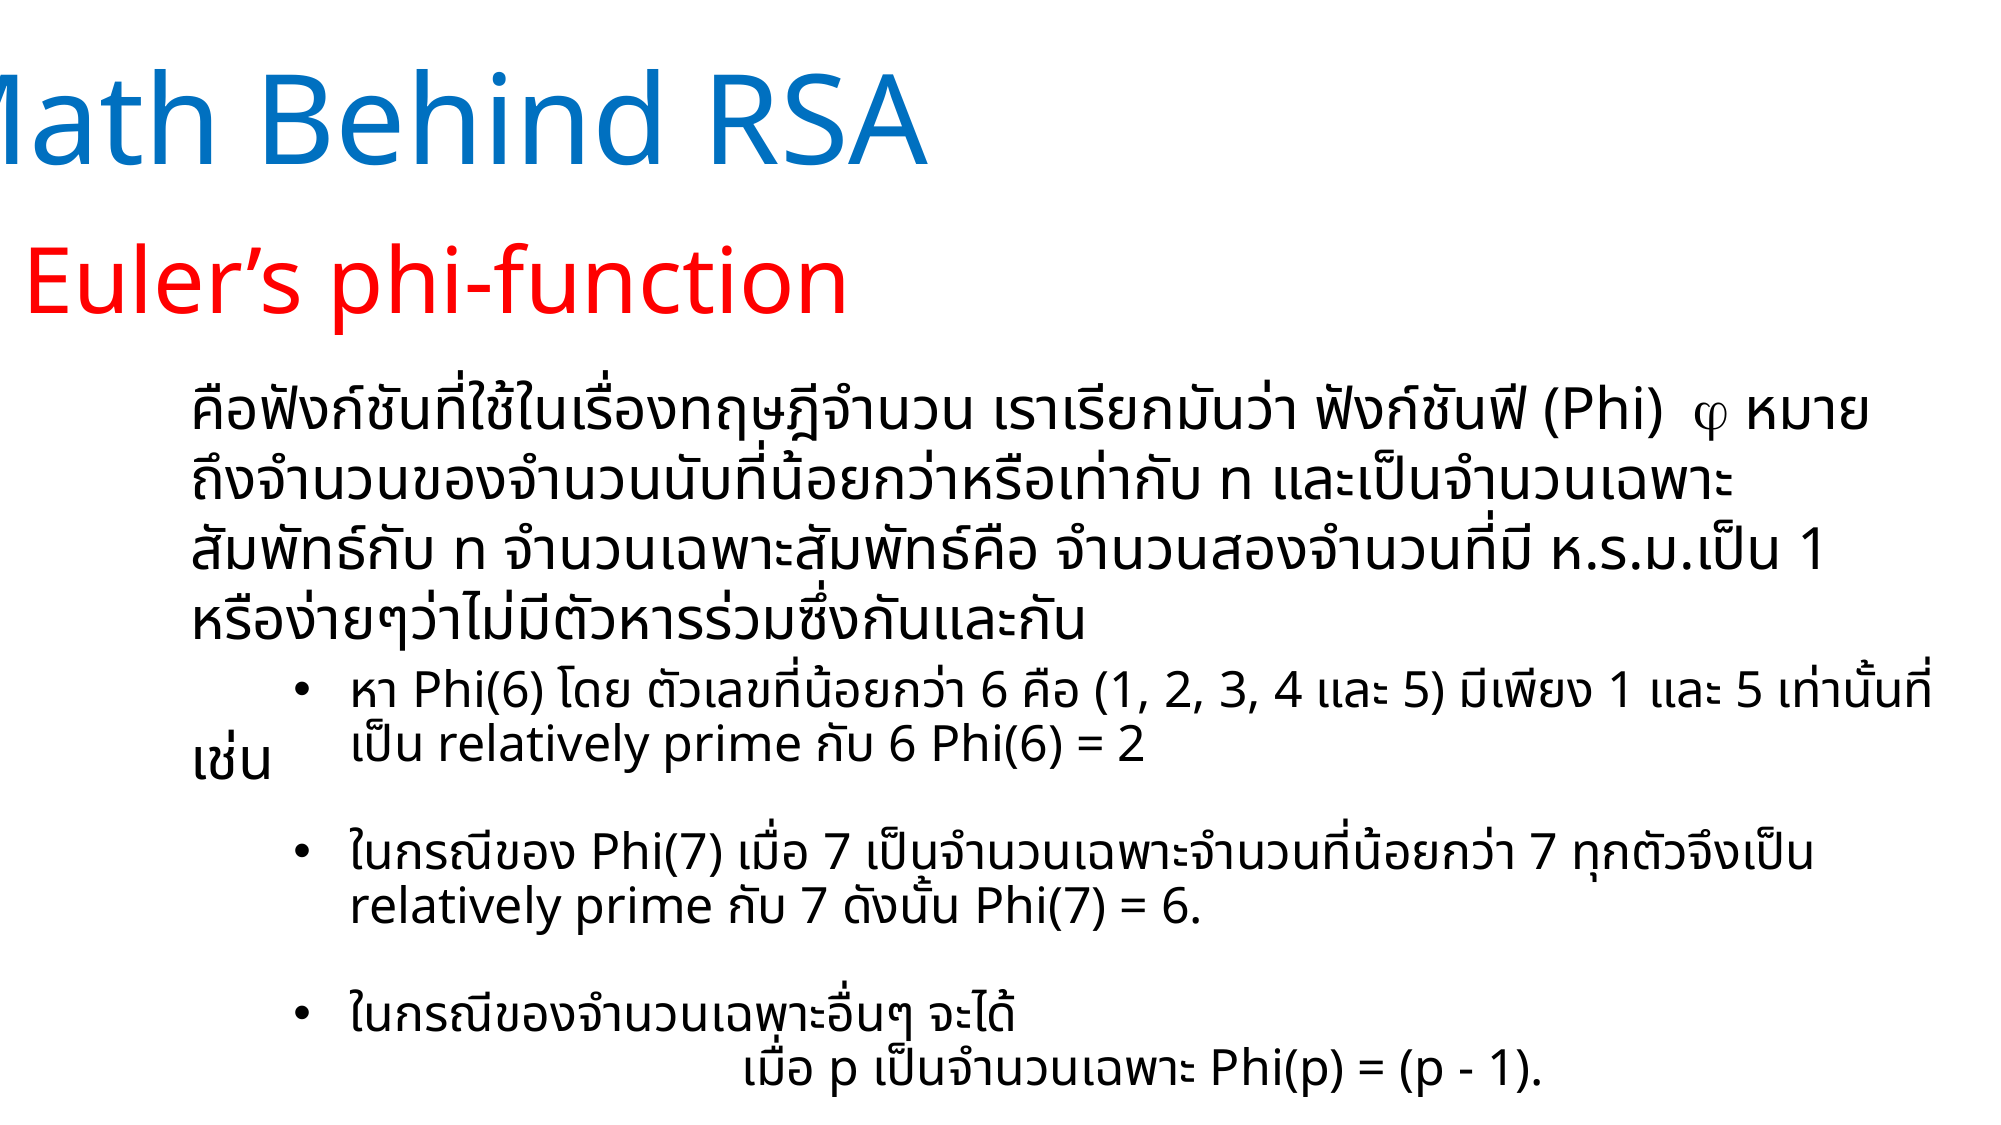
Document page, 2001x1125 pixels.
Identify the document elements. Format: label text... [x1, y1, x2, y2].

text_box หา Phi(6) โดย ตัวเลขที่น้อยกว่า 6 คือ (1, 2, 3, 4 และ 5) มีเพียง 1 และ 5 เท่านั้นที่เป็น relatively prime กับ 6 Phi(6) = 2 ในกรณีของ Phi(7) เมื่อ 7 เป็นจำนวนเฉพาะจำนวนที่น้อยกว่า 7 ทุกตัวจึงเป็น relatively prime กับ 7 ดังนั้น Phi(7) = 6. ในกรณีของจำนวนเฉพาะอื่นๆ จะได้ เมื่อ p เป็นจำนวนเฉพาะ Phi(p) = (p ‑ 1). [278, 657, 2000, 1104]
text_box Euler’s phi-function [7, 214, 868, 340]
text_box Math Behind RSA [0, 32, 945, 198]
text_box คือฟังก์ชันที่ใช้ในเรื่องทฤษฎีจำนวน เราเรียกมันว่า ฟังก์ชันฟี (Phi) j หมายถึงจำนวนของจำนวนนับที่น้อยกว่าหรือเท่ากับ n และเป็นจำนวนเฉพาะสัมพัทธ์กับ n จำนวนเฉพาะสัมพัทธ์คือ จำนวนสองจำนวนที่มี ห.ร.ม.เป็น 1 หรือง่ายๆว่าไม่มีตัวหารร่วมซึ่งกันและกัน เช่น [175, 363, 1893, 799]
